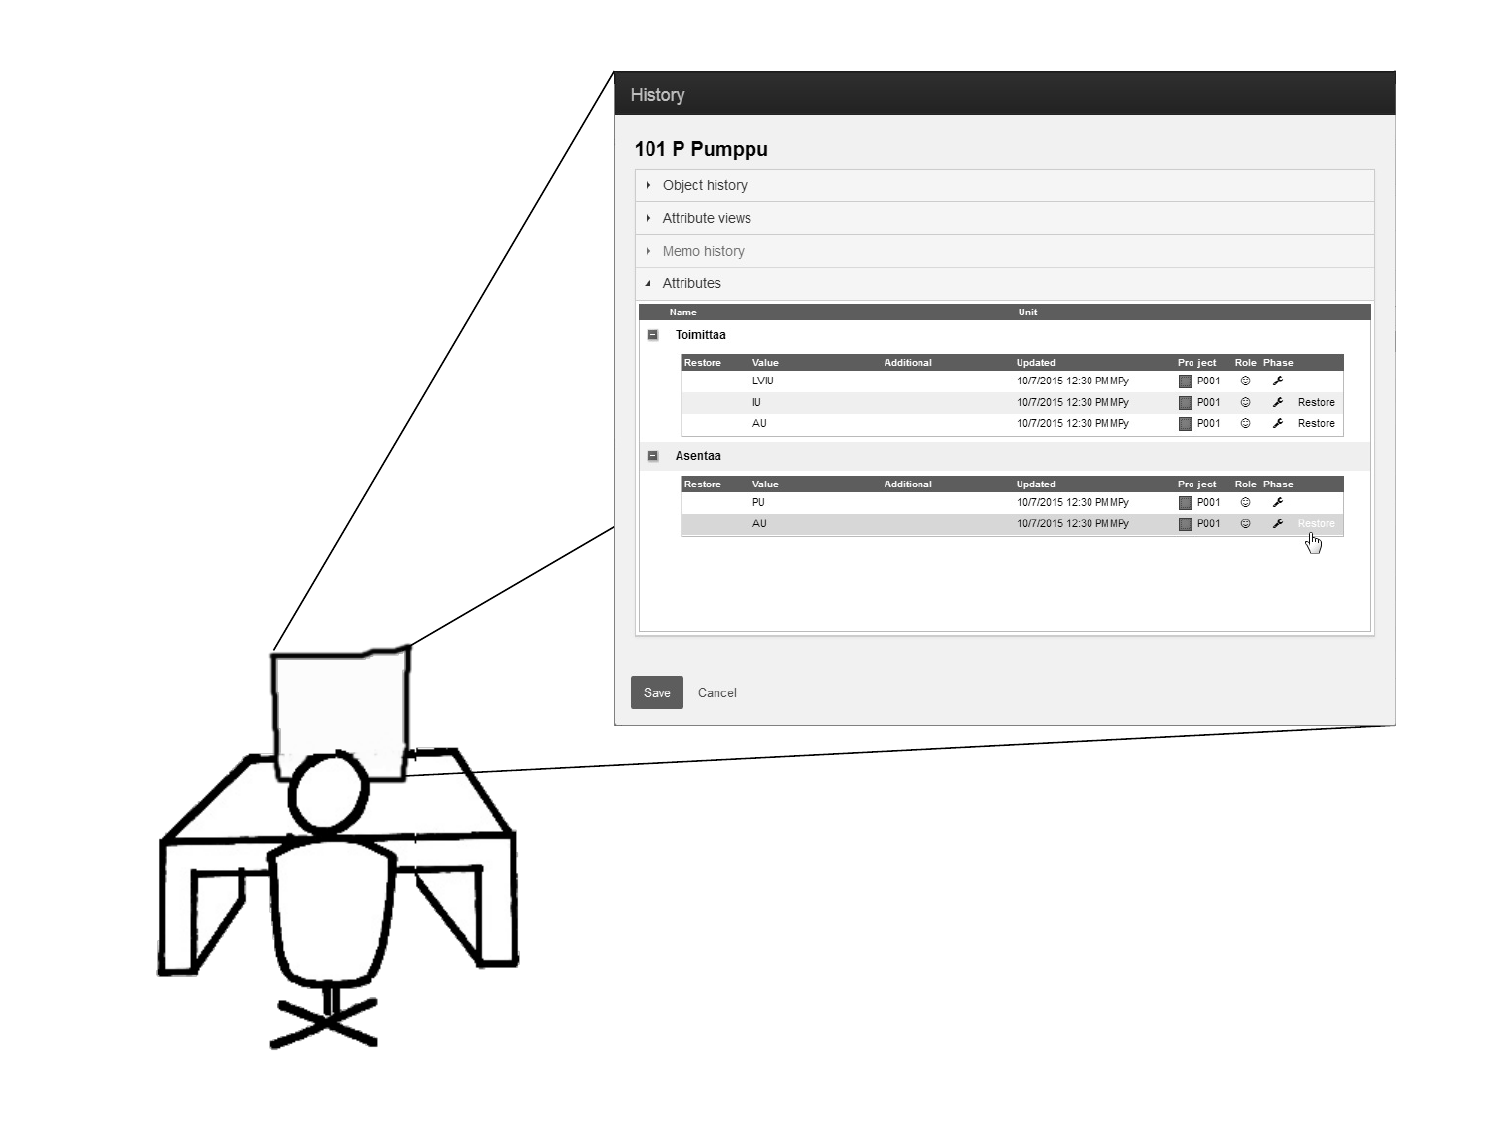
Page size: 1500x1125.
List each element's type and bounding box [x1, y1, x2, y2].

text_box [402, 70, 613, 651]
picture [151, 609, 536, 1066]
text_box [273, 70, 400, 651]
text_box [402, 724, 1396, 777]
picture [614, 70, 1396, 726]
